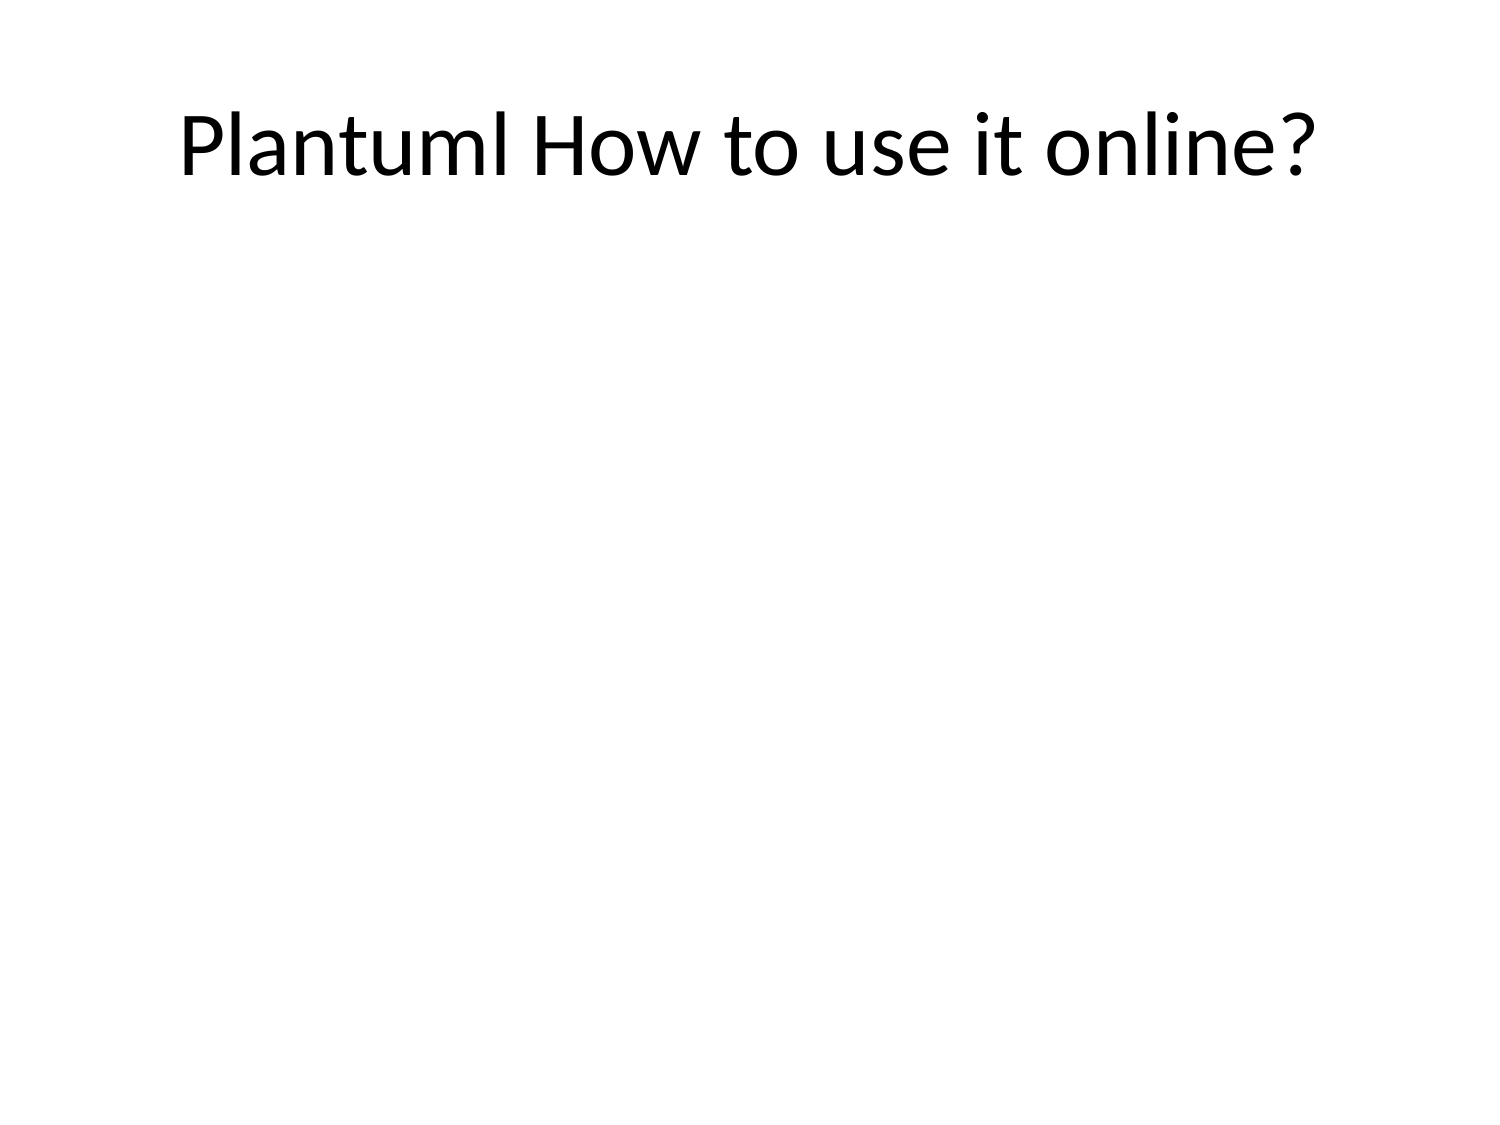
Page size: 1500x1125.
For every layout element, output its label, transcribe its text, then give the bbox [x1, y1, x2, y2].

title Plantuml How to use it online? [75, 45, 1425, 233]
